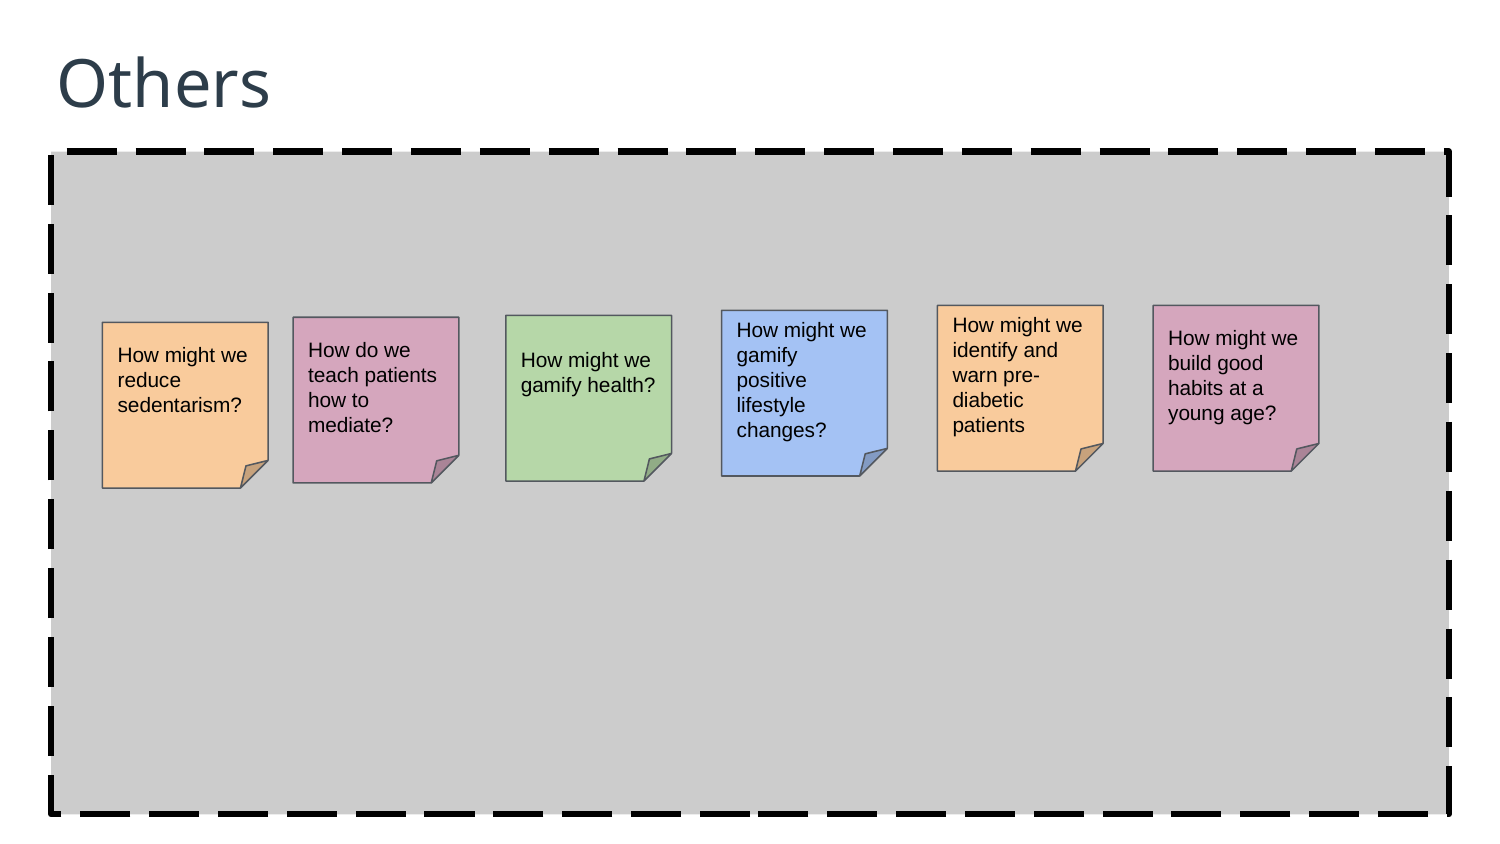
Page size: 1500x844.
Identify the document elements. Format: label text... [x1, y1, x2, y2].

text_box How might we build good habits at a young age? [1153, 305, 1319, 472]
title Others [51, 35, 1449, 130]
text_box How might we gamify health? [505, 315, 672, 482]
text_box How might we gamify positive lifestyle changes? [721, 310, 888, 476]
text_box How might we identify and warn pre-diabetic patients [937, 305, 1104, 472]
list [51, 151, 1449, 815]
text_box How do we teach patients how to mediate? [293, 317, 459, 483]
text_box How might we reduce sedentarism? [102, 322, 269, 489]
